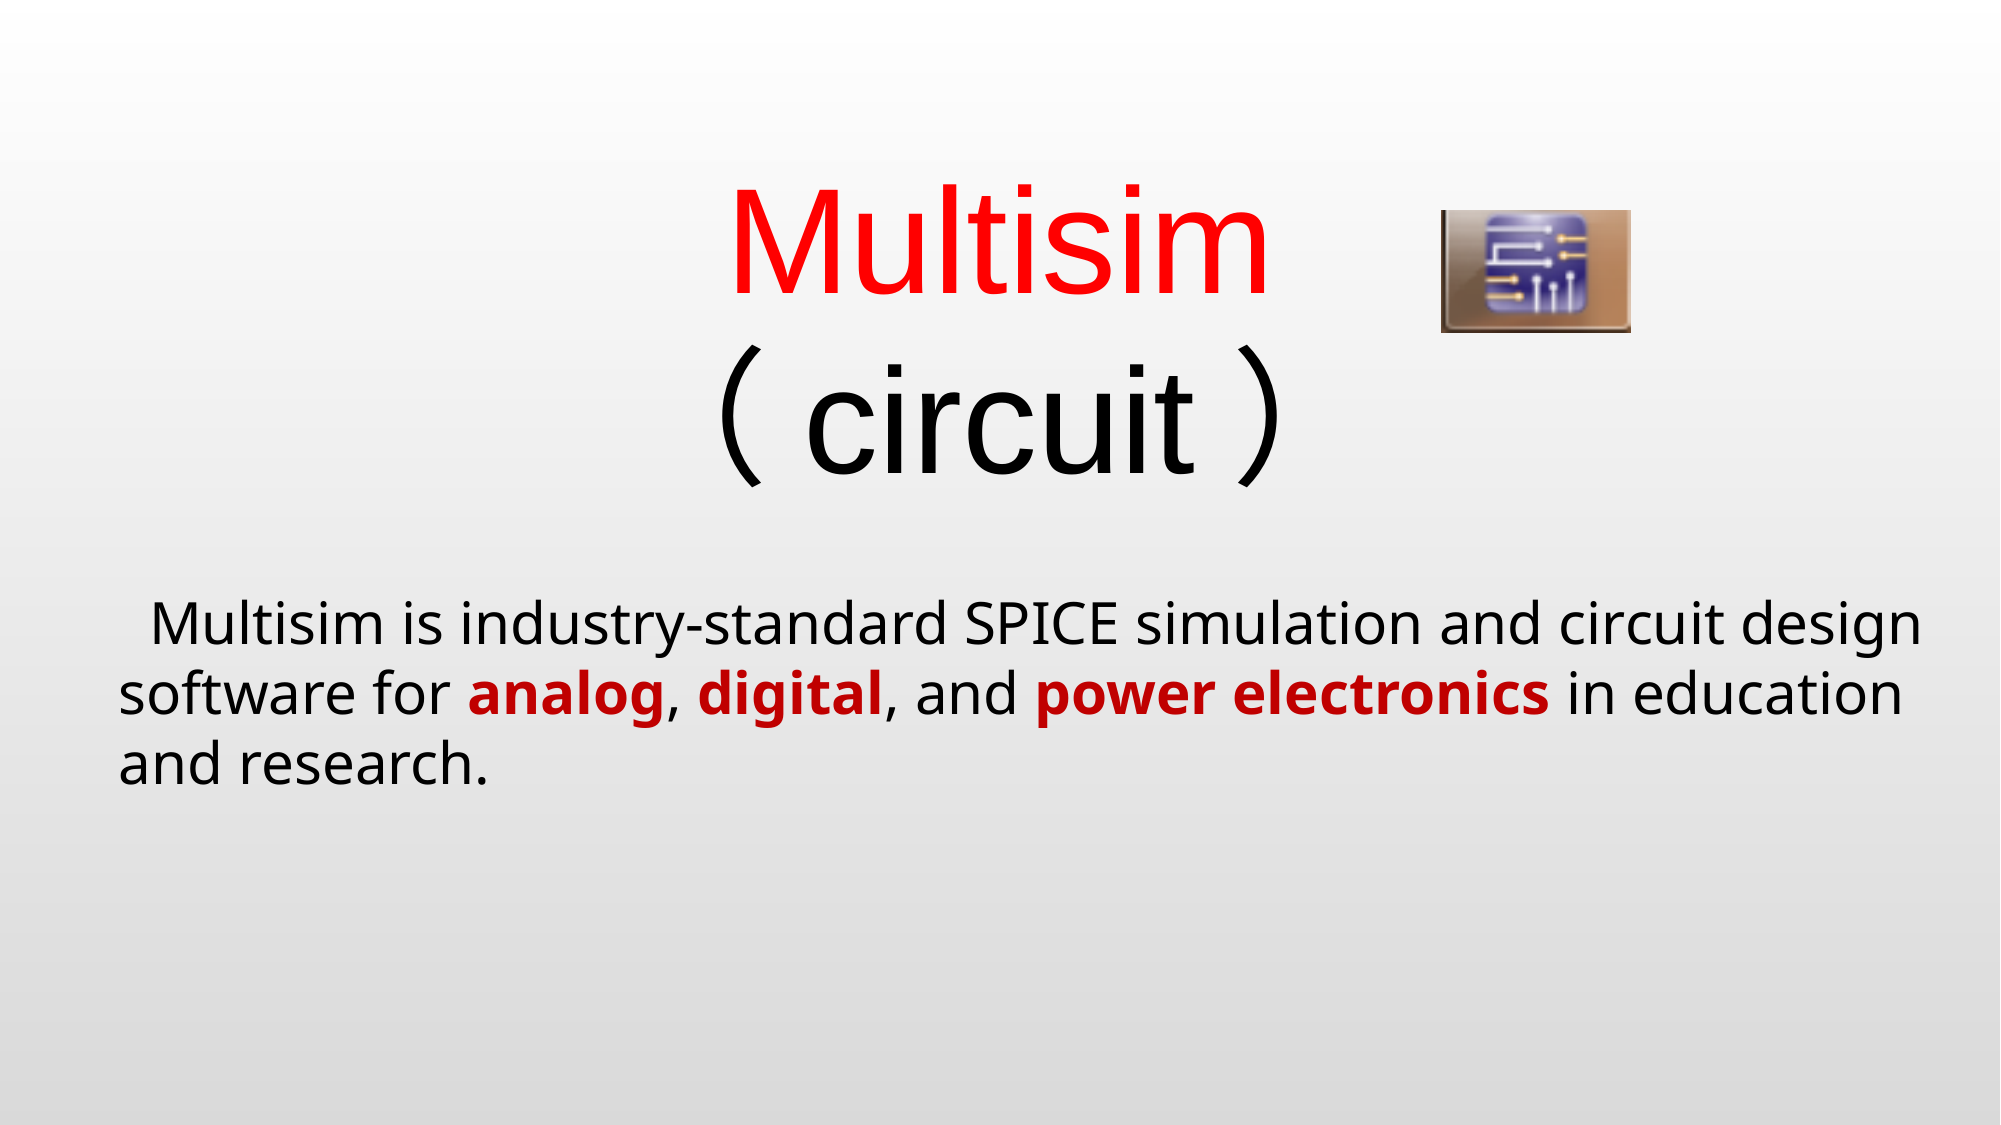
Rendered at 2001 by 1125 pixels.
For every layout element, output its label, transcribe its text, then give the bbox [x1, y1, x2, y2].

text_box Multisim is industry-standard SPICE simulation and circuit design software for analog, digital, and power electronics in education and research. [103, 578, 1955, 804]
picture [1441, 210, 1631, 333]
text_box Multisim （circuit） [306, 135, 1694, 511]
